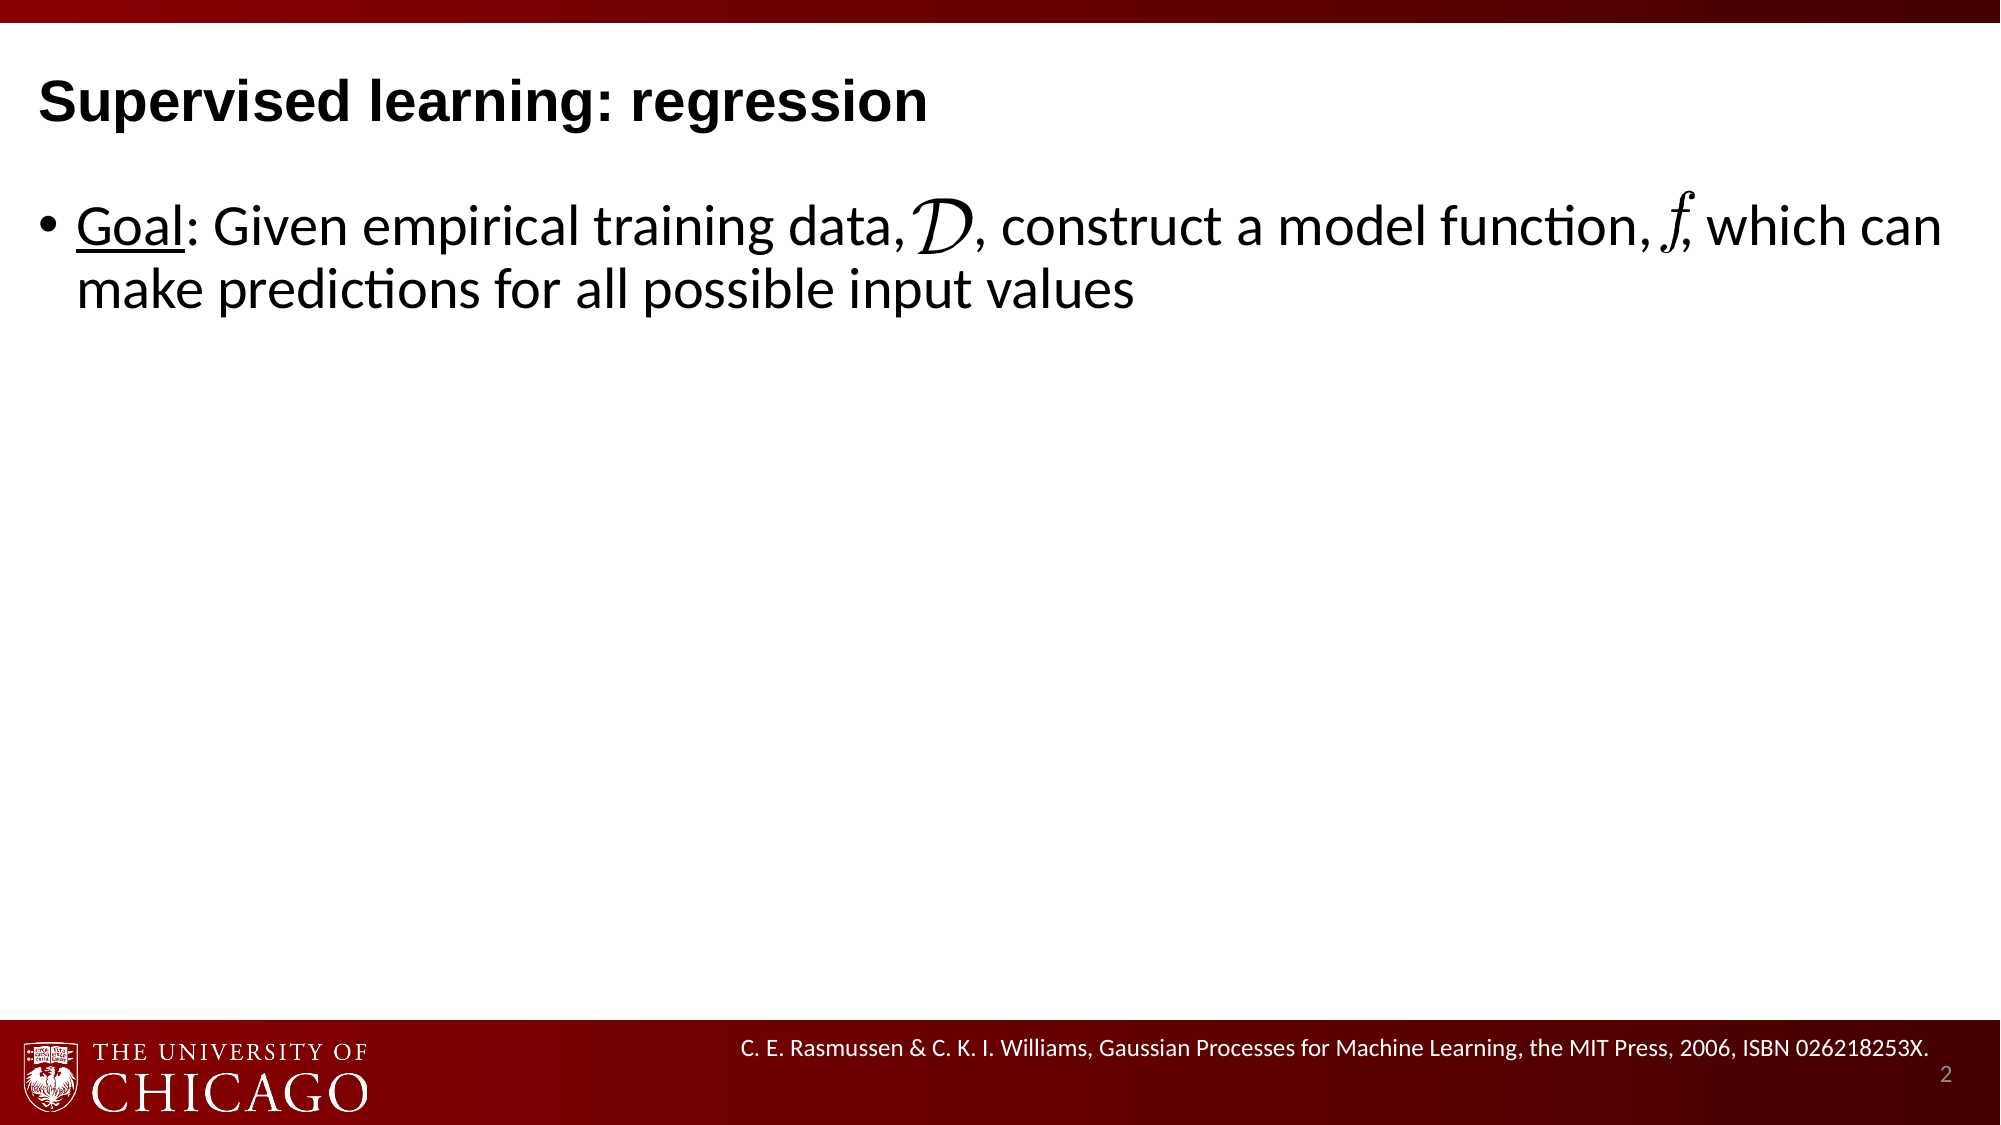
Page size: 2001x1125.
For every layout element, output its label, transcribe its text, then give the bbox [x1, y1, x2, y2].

picture [1660, 184, 1695, 253]
text_box C. E. Rasmussen & C. K. I. Williams, Gaussian Processes for Machine Learning, the MIT Press, 2006, ISBN 026218253X. [726, 1024, 1959, 1069]
slide_number 2 [1517, 1042, 1968, 1103]
text_box [0, 1020, 2000, 1125]
list Goal: Given empirical training data, , construct a model function, , which can make predictions for all possible input values [23, 187, 1968, 344]
picture [23, 1042, 367, 1112]
text_box Supervised learning: regression [23, 55, 1704, 141]
picture [911, 197, 976, 254]
text_box [0, 0, 2000, 23]
